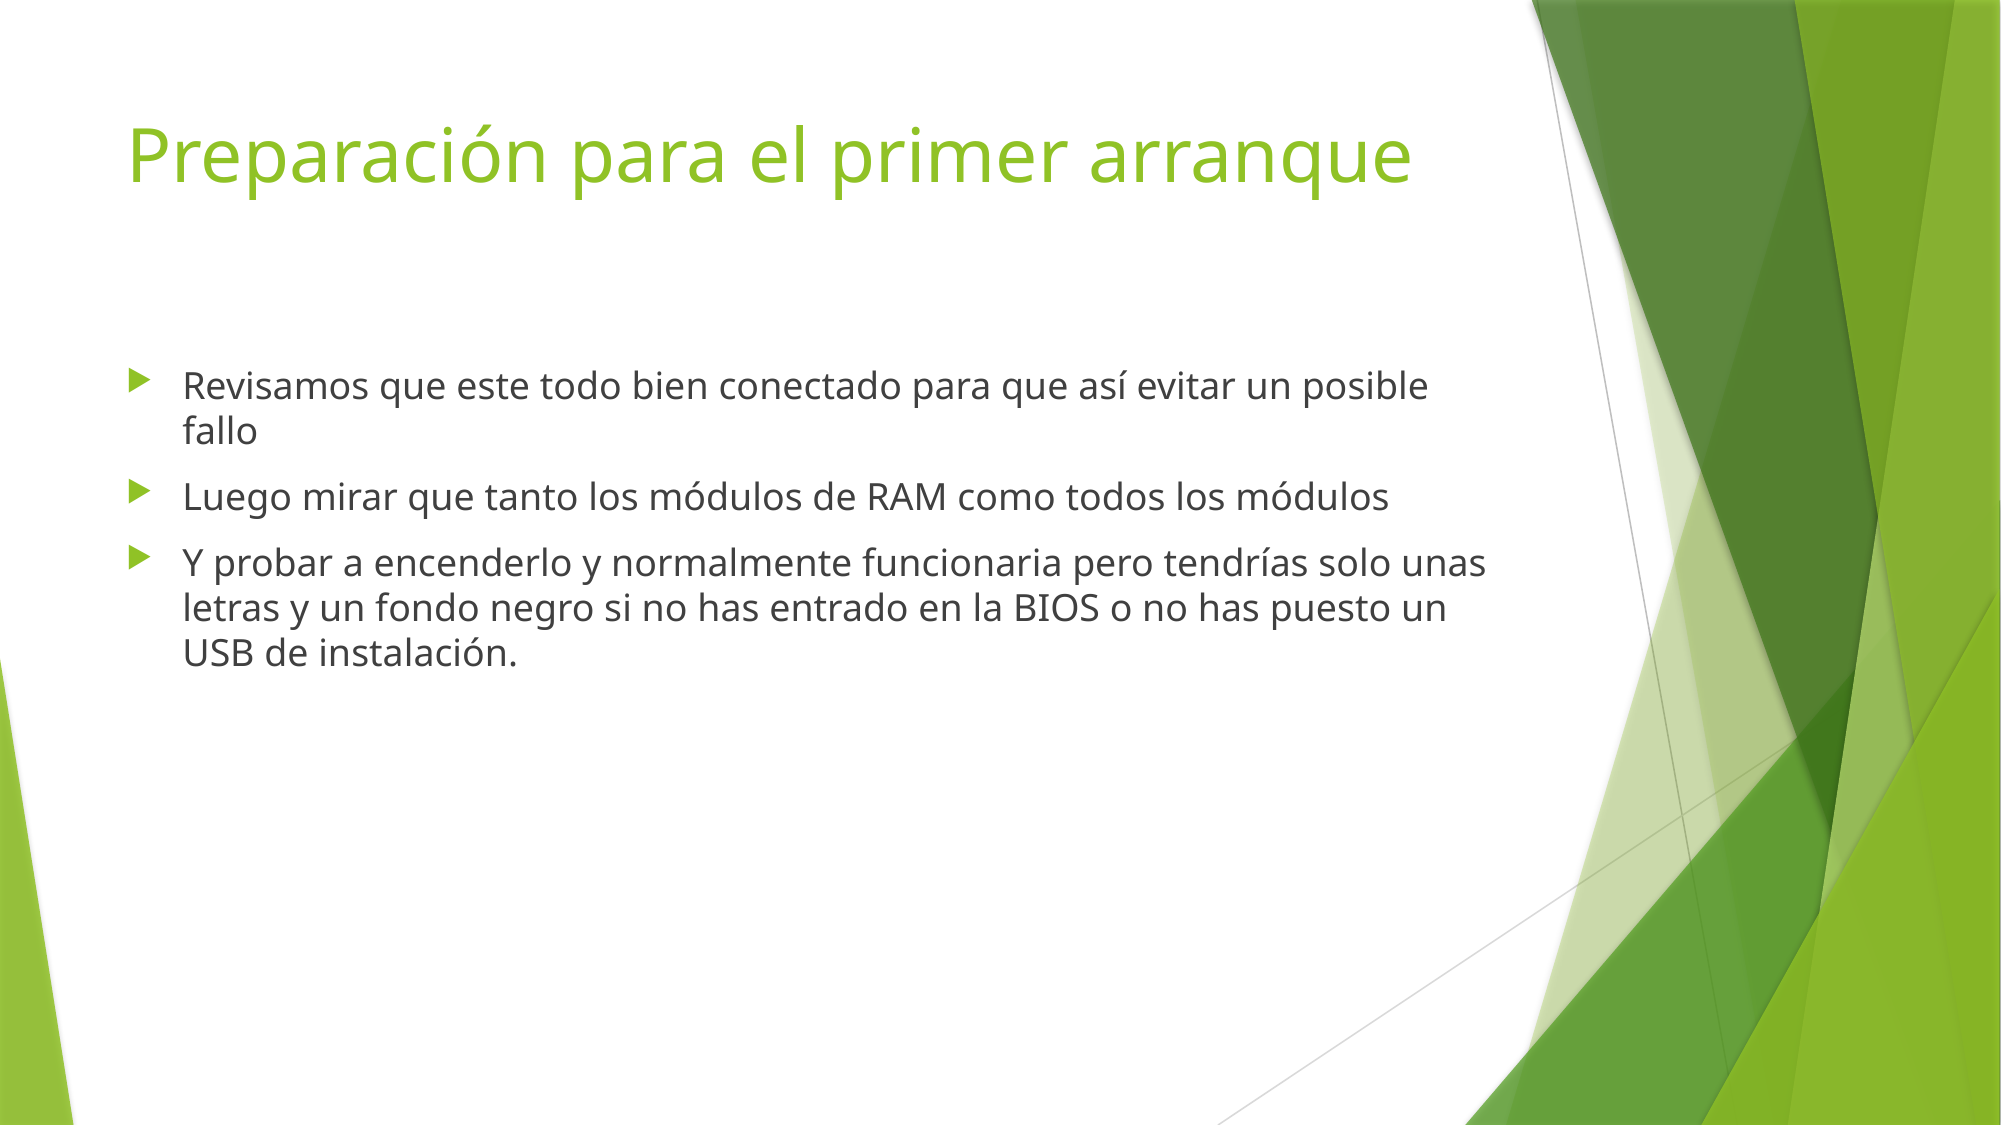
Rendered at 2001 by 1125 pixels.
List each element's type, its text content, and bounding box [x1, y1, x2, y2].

title Preparación para el primer arranque [111, 99, 1522, 317]
list Revisamos que este todo bien conectado para que así evitar un posible fallo Luego mirar que tanto los módulos de RAM como todos los módulos Y probar a encenderlo y normalmente funcionaria pero tendrías solo unas letras y un fondo negro si no has entrado en la BIOS o no has puesto un USB de instalación. [111, 354, 1522, 992]
